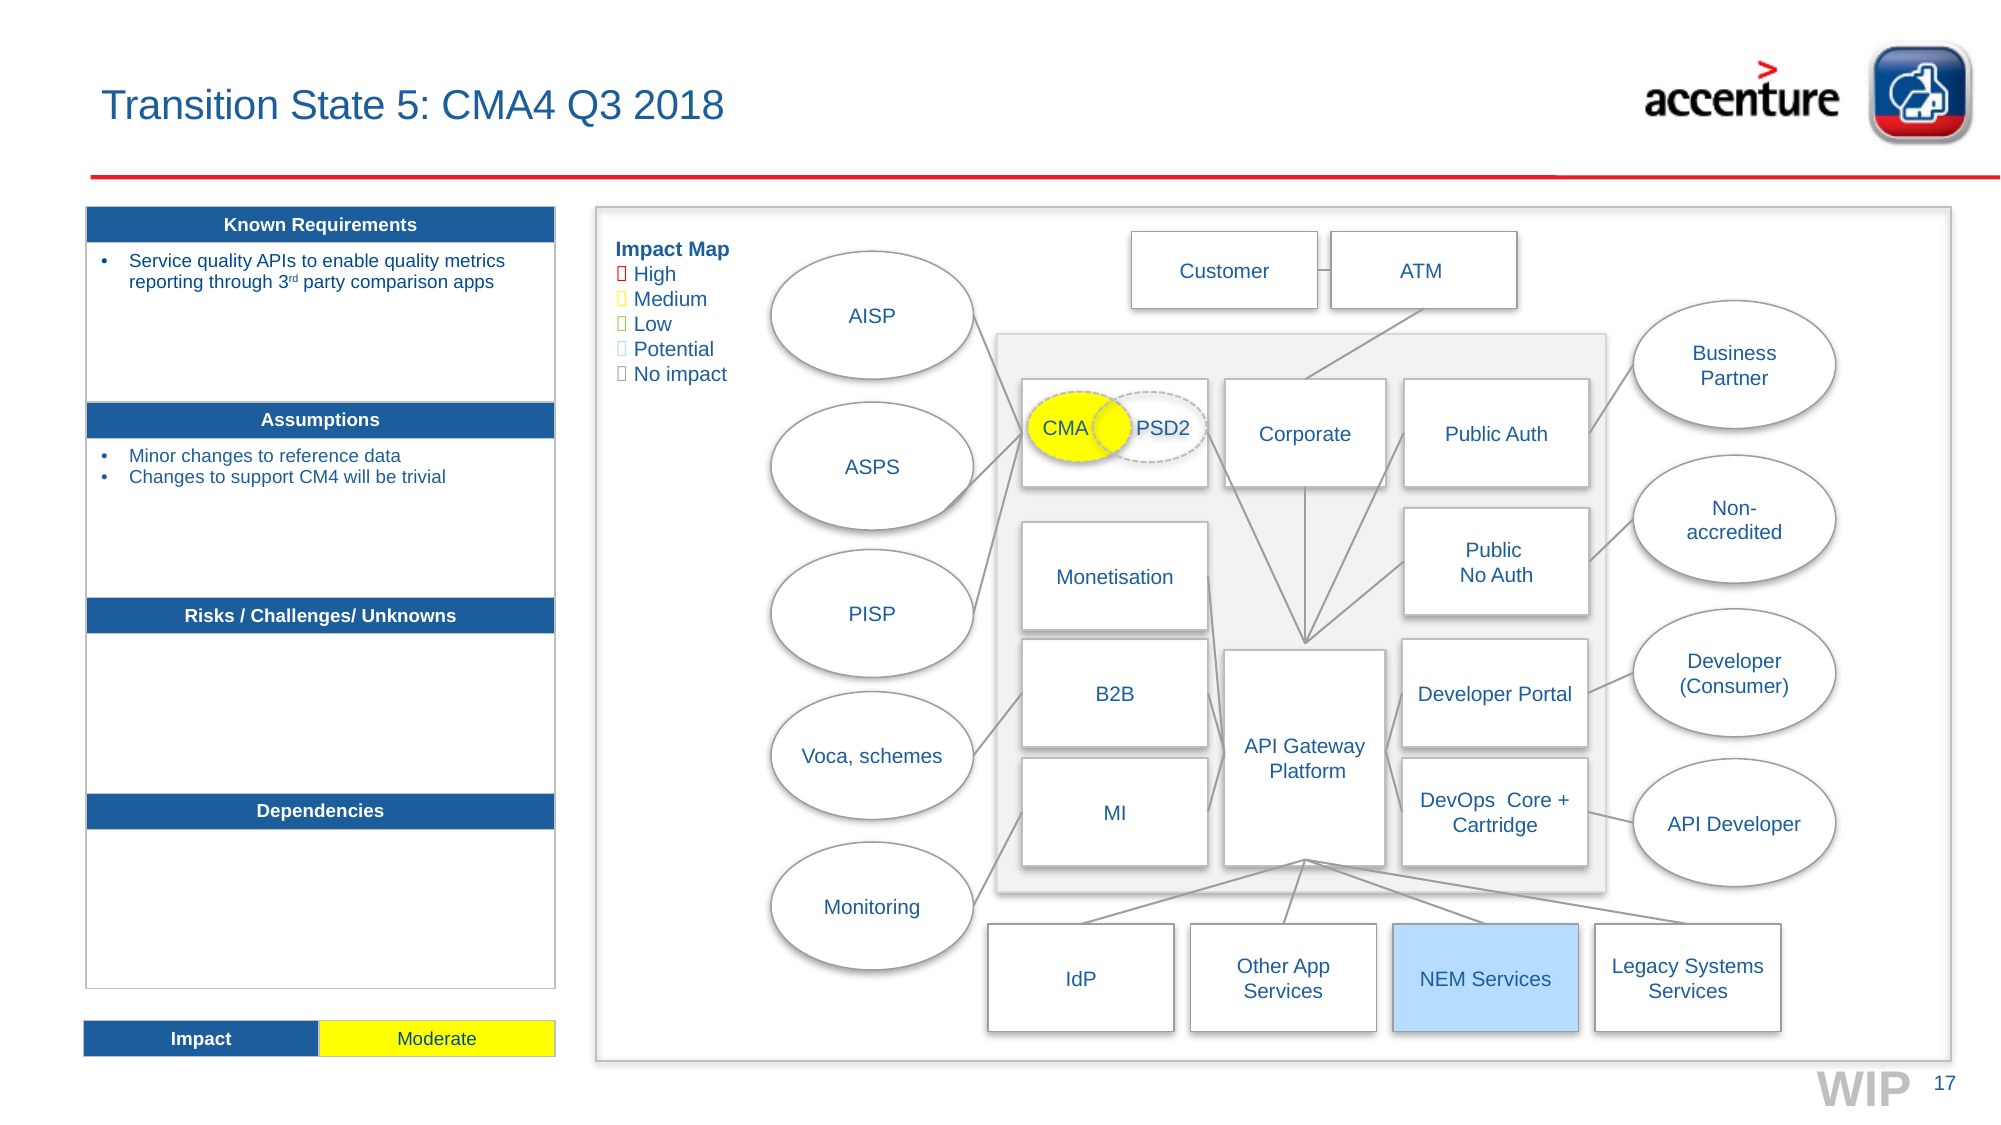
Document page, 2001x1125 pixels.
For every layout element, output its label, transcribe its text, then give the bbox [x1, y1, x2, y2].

slide_number 17 [1905, 1040, 1985, 1125]
table_header Moderate [320, 1021, 554, 1056]
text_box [595, 206, 1952, 1061]
table_header Known Requirements [87, 207, 554, 242]
table_cell [87, 634, 554, 793]
table_cell Dependencies [87, 794, 554, 829]
table_cell Risks / Challenges/ Unknowns [87, 598, 554, 633]
text_box WIP [1797, 1070, 1931, 1124]
table_cell Assumptions [87, 403, 554, 438]
title Transition State 5: CMA4 Q3 2018 [83, 30, 1900, 175]
table_cell Minor changes to reference data Changes to support CM4 will be trivial [87, 439, 554, 597]
table_cell [87, 830, 554, 988]
table_header Impact [84, 1021, 318, 1056]
picture [1900, 36, 1977, 149]
picture [1637, 46, 1847, 159]
table_cell Service quality APIs to enable quality metrics reporting through 3rd party comparison apps [87, 243, 554, 401]
